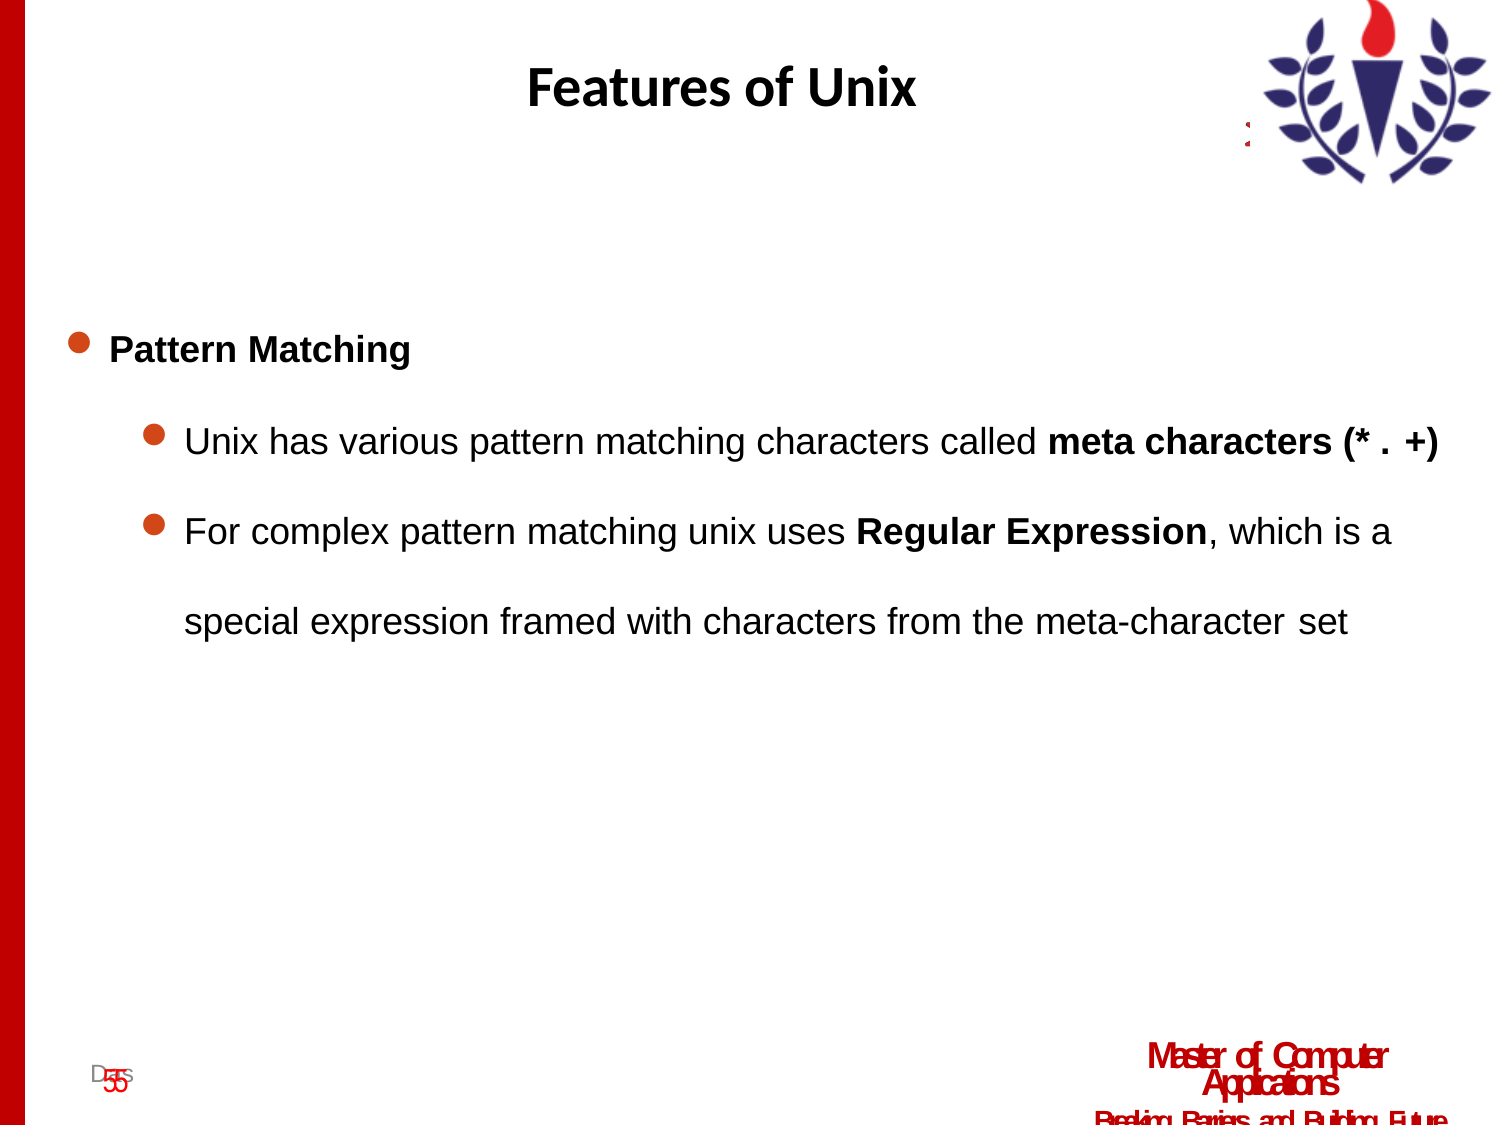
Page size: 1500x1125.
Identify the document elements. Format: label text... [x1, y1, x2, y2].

picture [1234, 0, 1500, 226]
footer Master of Computer Applications Breaking Barriers and Building Future [1088, 1049, 1455, 1125]
title Features of Unix [328, 47, 1172, 236]
text_box Pattern Matching Unix has various pattern matching characters called meta characters (* . +) For complex pattern matching unix uses Regular Expression, which is a special expression framed with characters from the meta-character set [63, 325, 1450, 642]
slide_number 55 [76, 1031, 215, 1125]
